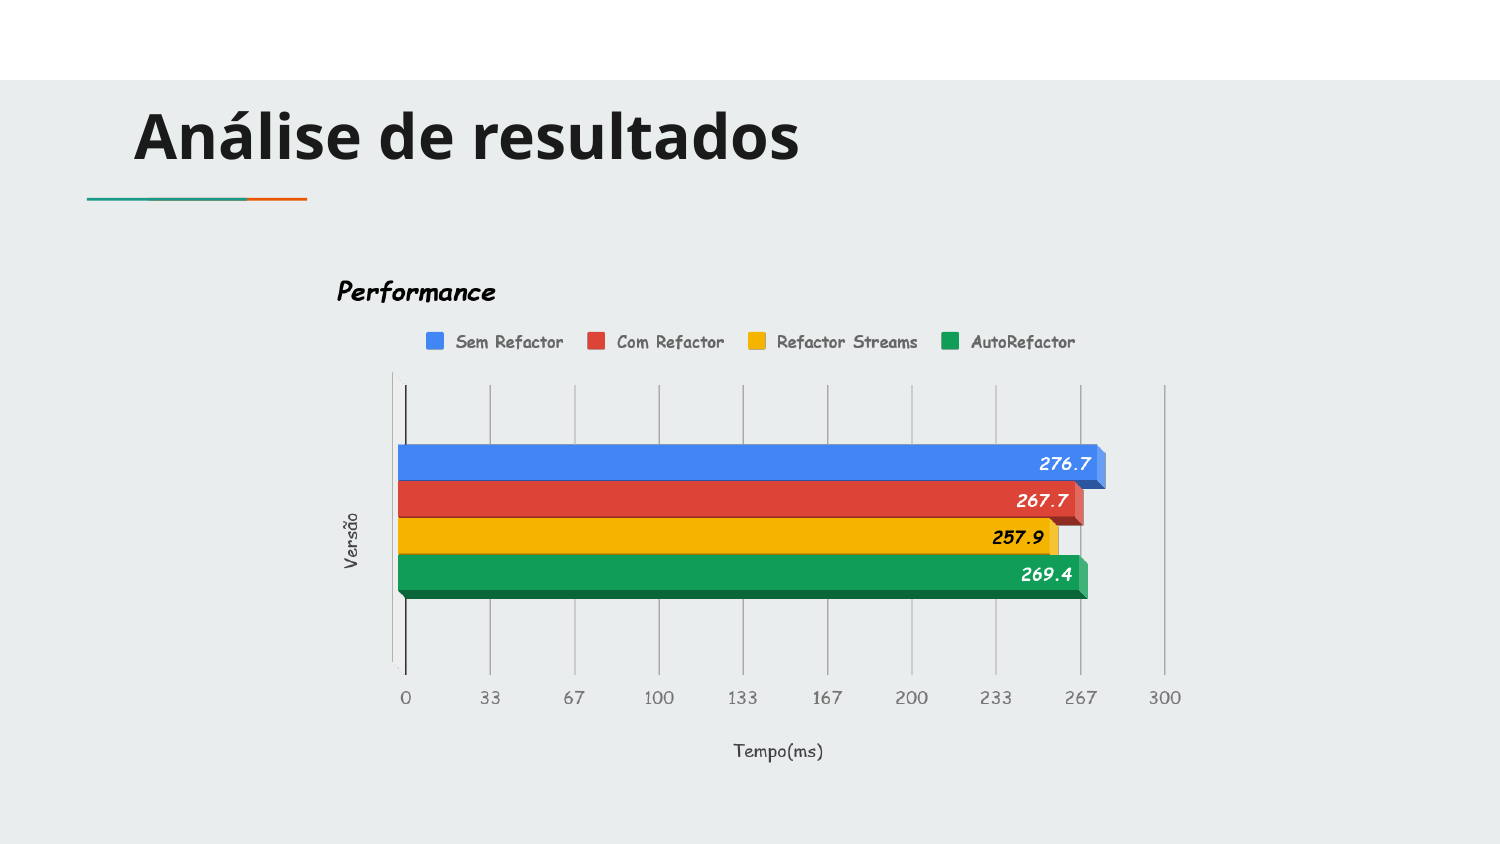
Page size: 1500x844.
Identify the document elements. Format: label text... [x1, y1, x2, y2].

title Análise de resultados [119, 82, 1381, 356]
picture [309, 244, 1192, 790]
